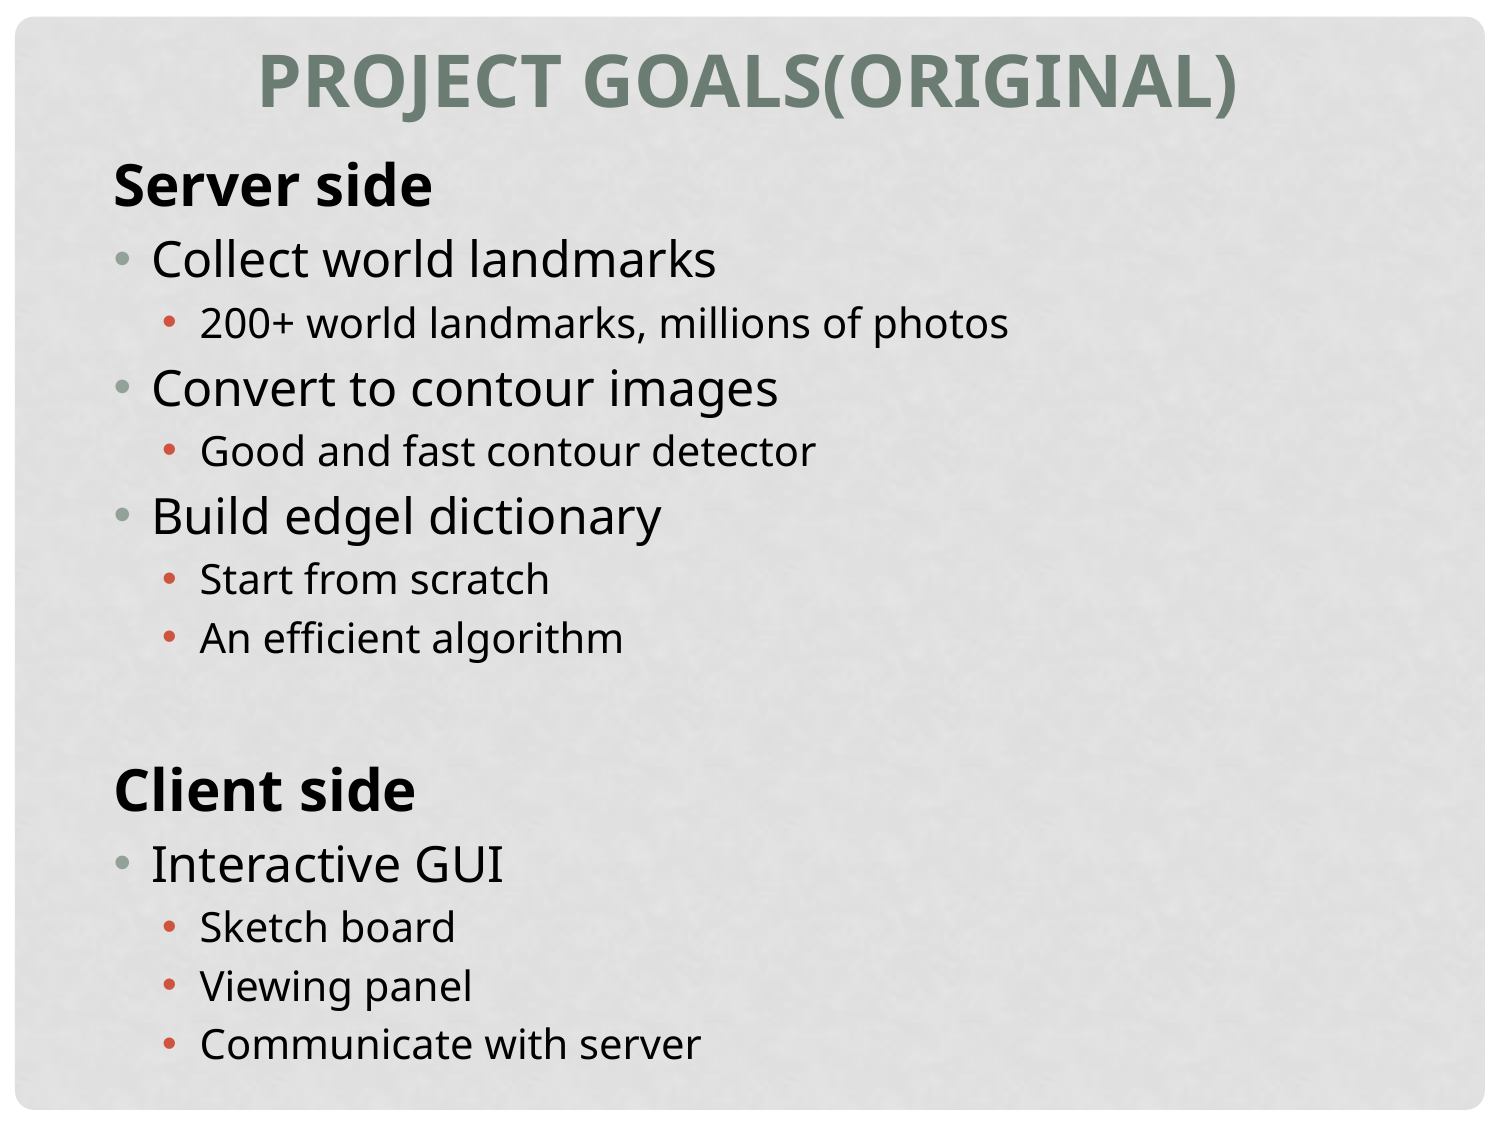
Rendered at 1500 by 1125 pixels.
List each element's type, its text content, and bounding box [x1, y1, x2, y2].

list Server side Collect world landmarks 200+ world landmarks, millions of photos Convert to contour images Good and fast contour detector Build edgel dictionary Start from scratch An efficient algorithm Client side Interactive GUI Sketch board Viewing panel Communicate with server [79, 140, 1430, 1102]
title Project goals(original) [70, 0, 1426, 164]
